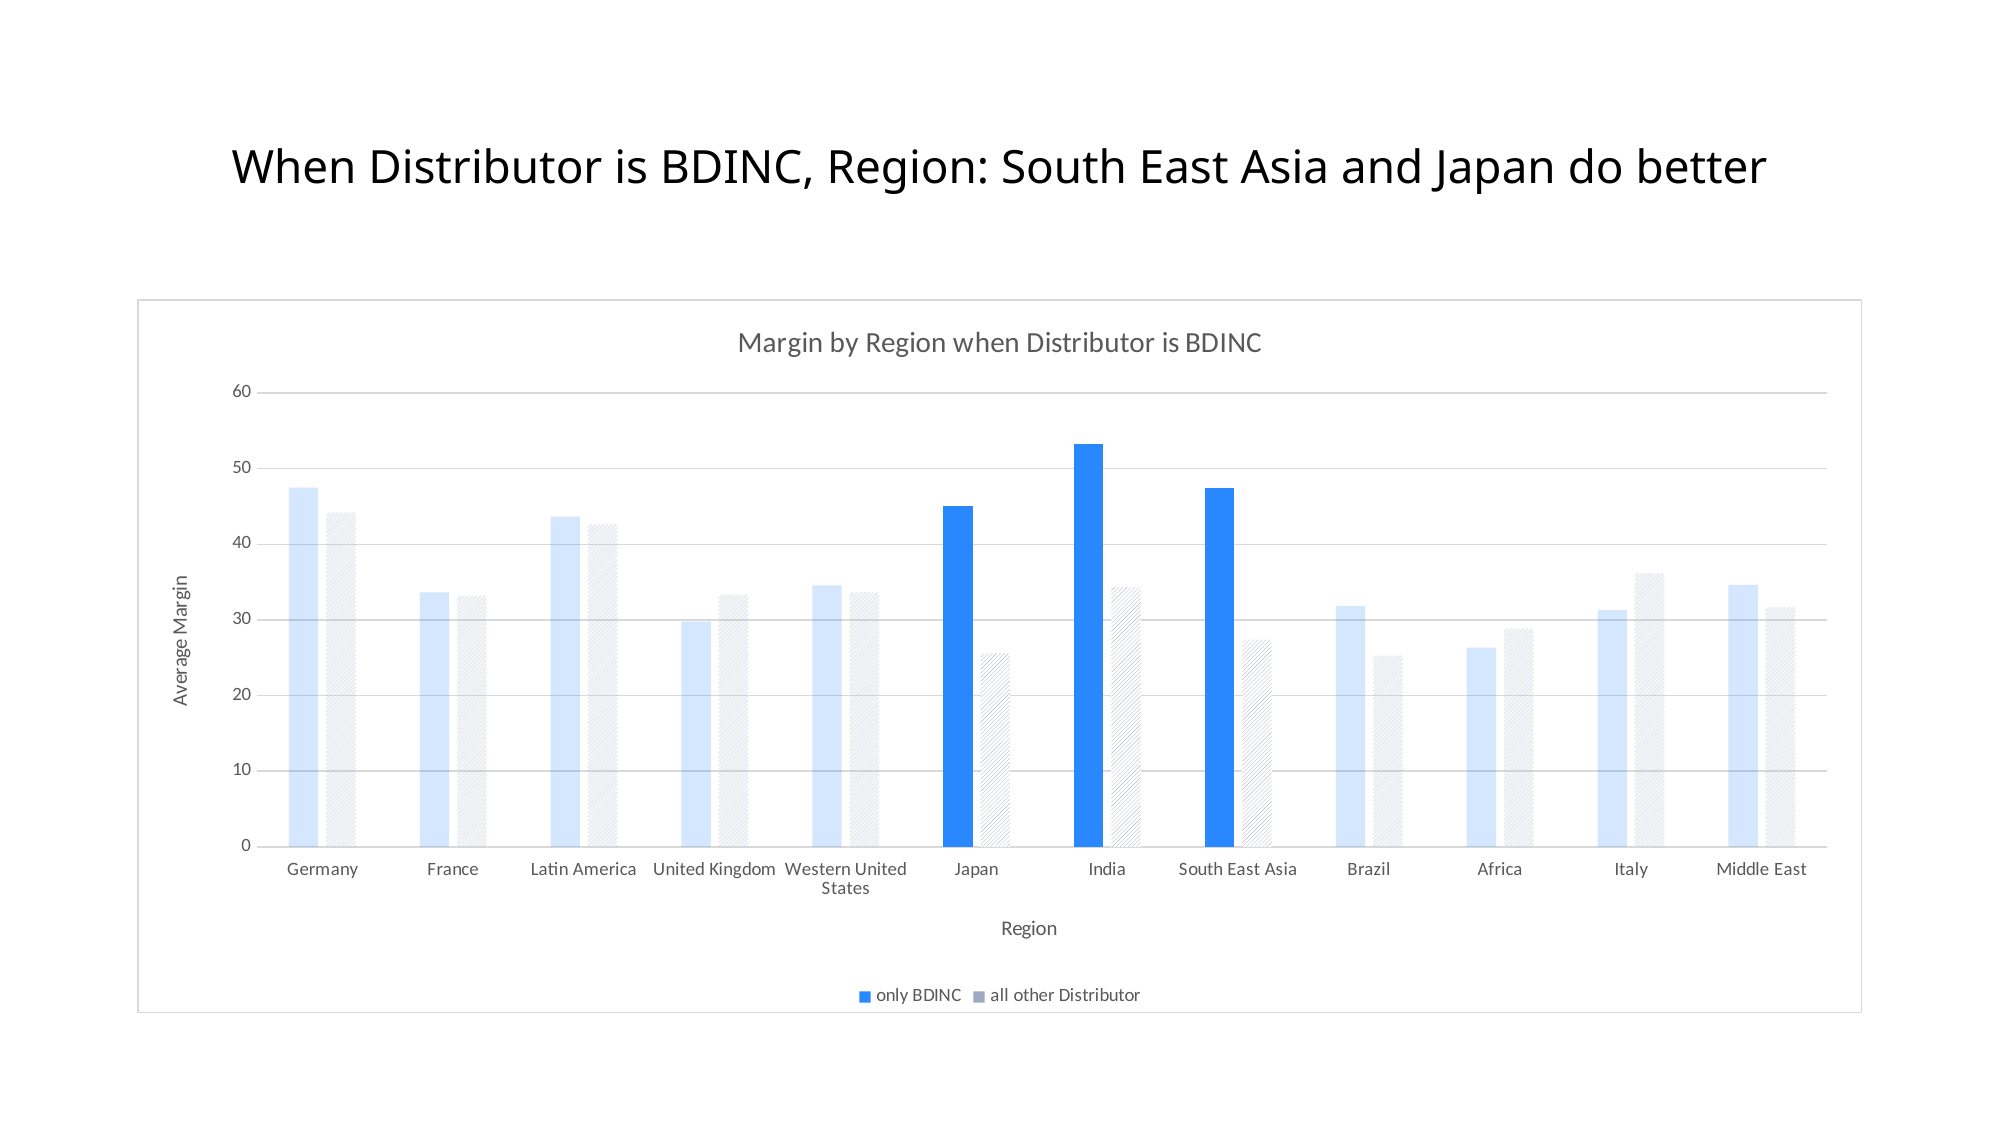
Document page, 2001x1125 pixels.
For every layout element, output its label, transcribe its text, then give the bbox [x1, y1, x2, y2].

title When Distributor is BDINC, Region: South East Asia and Japan do better [137, 59, 1863, 278]
chart [137, 299, 1863, 1014]
